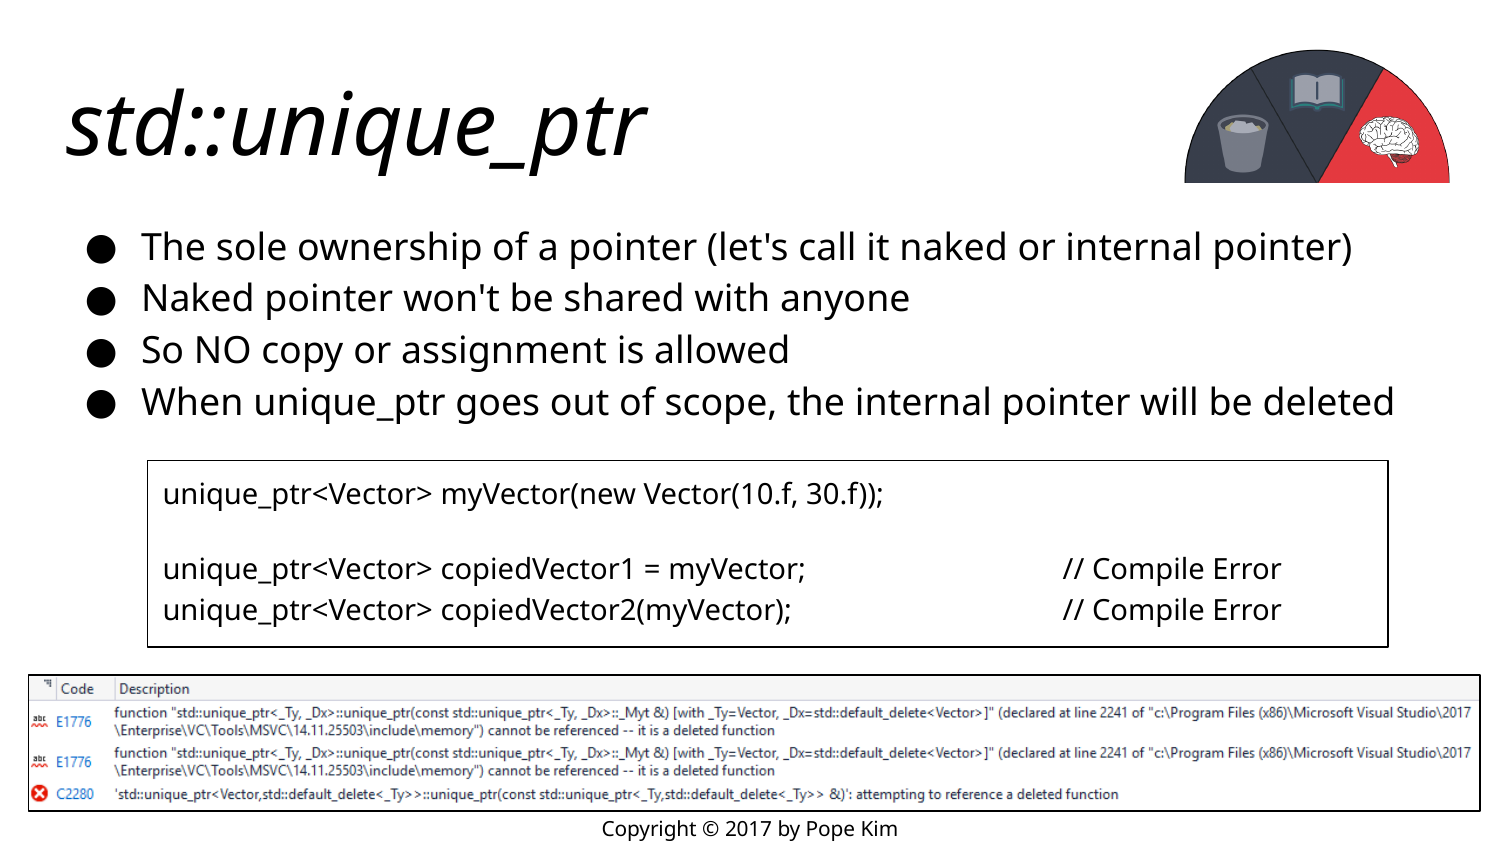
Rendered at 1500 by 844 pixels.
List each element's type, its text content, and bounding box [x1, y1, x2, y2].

title std::unique_ptr [51, 51, 1449, 189]
picture [28, 675, 1480, 811]
text_box unique_ptr<Vector> myVector(new Vector(10.f, 30.f)); unique_ptr<Vector> copiedVector1 = myVector; // Compile Error unique_ptr<Vector> copiedVector2(myVector); // Compile Error [147, 460, 1388, 648]
list The sole ownership of a pointer (let's call it naked or internal pointer) Naked pointer won't be shared with anyone So NO copy or assignment is allowed When unique_ptr goes out of scope, the internal pointer will be deleted [51, 200, 1449, 673]
picture [1134, 0, 1500, 183]
